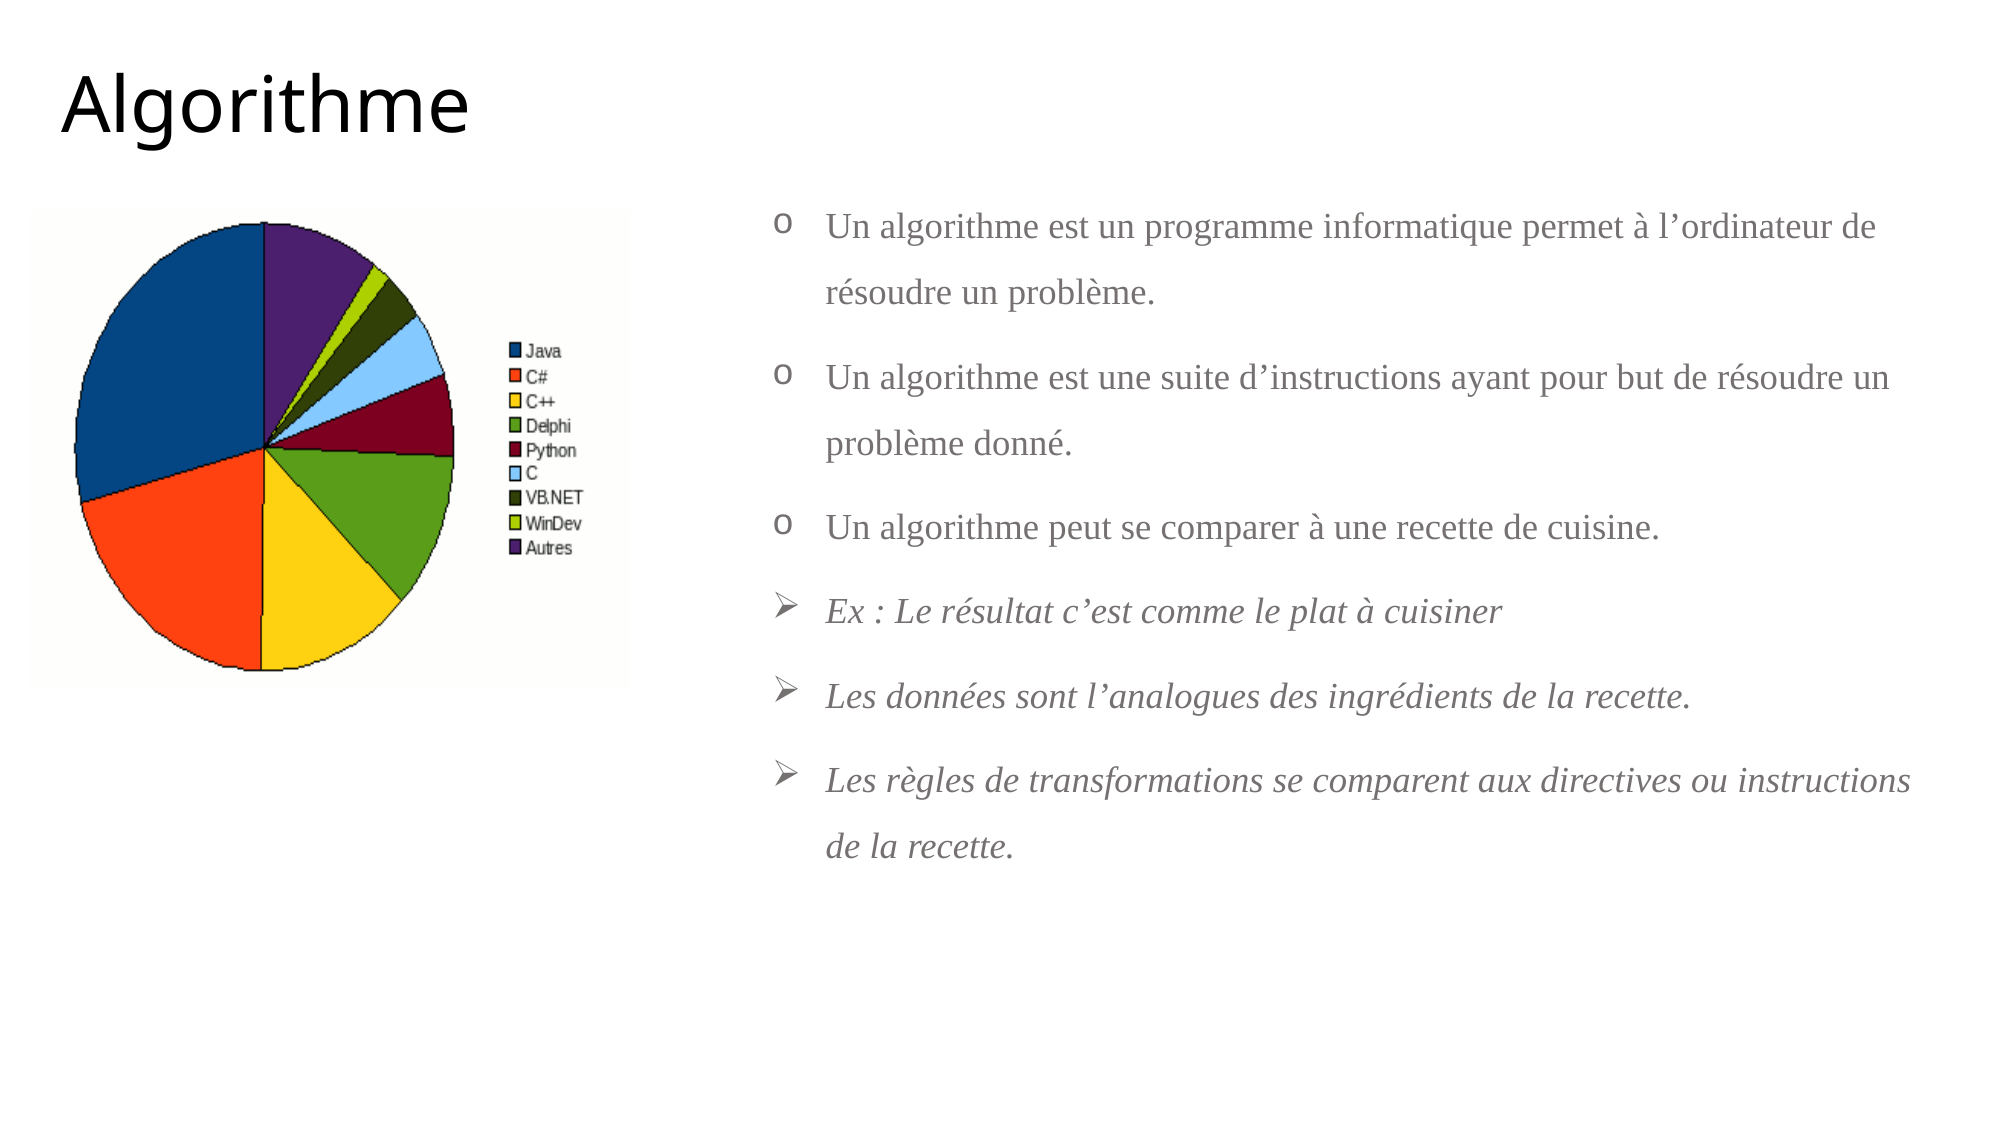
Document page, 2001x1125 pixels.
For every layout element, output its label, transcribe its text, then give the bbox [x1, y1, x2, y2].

picture [30, 210, 630, 689]
title Algorithme [46, 57, 881, 157]
text_box Un algorithme est un programme informatique permet à l’ordinateur de résoudre un problème. Un algorithme est une suite d’instructions ayant pour but de résoudre un problème donné. Un algorithme peut se comparer à une recette de cuisine. Ex : Le résultat c’est comme le plat à cuisiner Les données sont l’analogues des ingrédients de la recette. Les règles de transformations se comparent aux directives ou instructions de la recette. [757, 172, 1963, 875]
